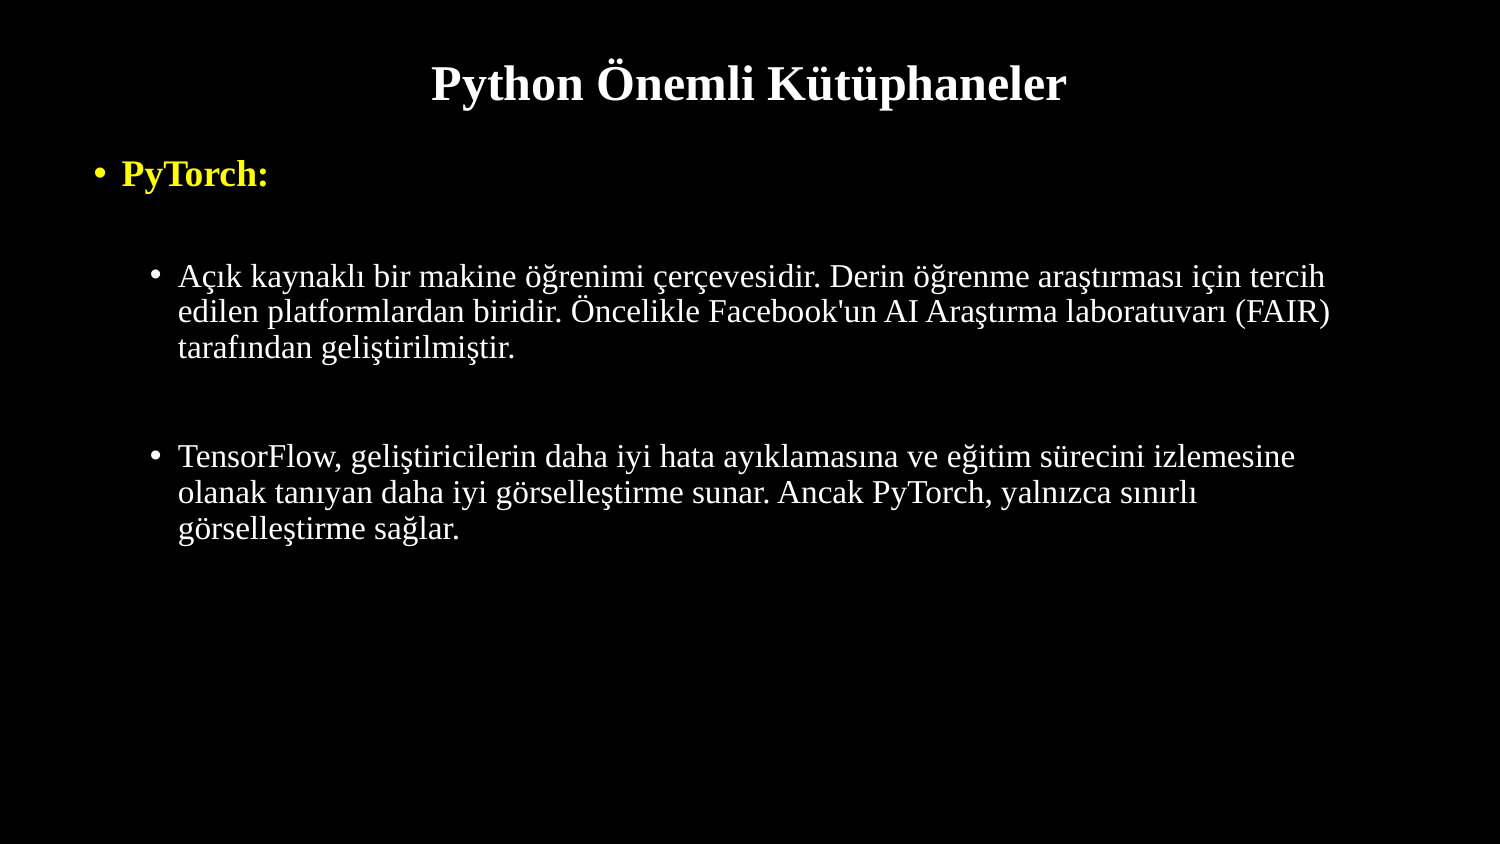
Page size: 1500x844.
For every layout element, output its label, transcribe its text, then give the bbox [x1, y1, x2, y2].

list PyTorch: Açık kaynaklı bir makine öğrenimi çerçevesidir. Derin öğrenme araştırması için tercih edilen platformlardan biridir. Öncelikle Facebook'un AI Araştırma laboratuvarı (FAIR) tarafından geliştirilmiştir. TensorFlow, geliştiricilerin daha iyi hata ayıklamasına ve eğitim sürecini izlemesine olanak tanıyan daha iyi görselleştirme sunar. Ancak PyTorch, yalnızca sınırlı görselleştirme sağlar. [78, 146, 1397, 760]
title Python Önemli Kütüphaneler [103, 32, 1397, 137]
